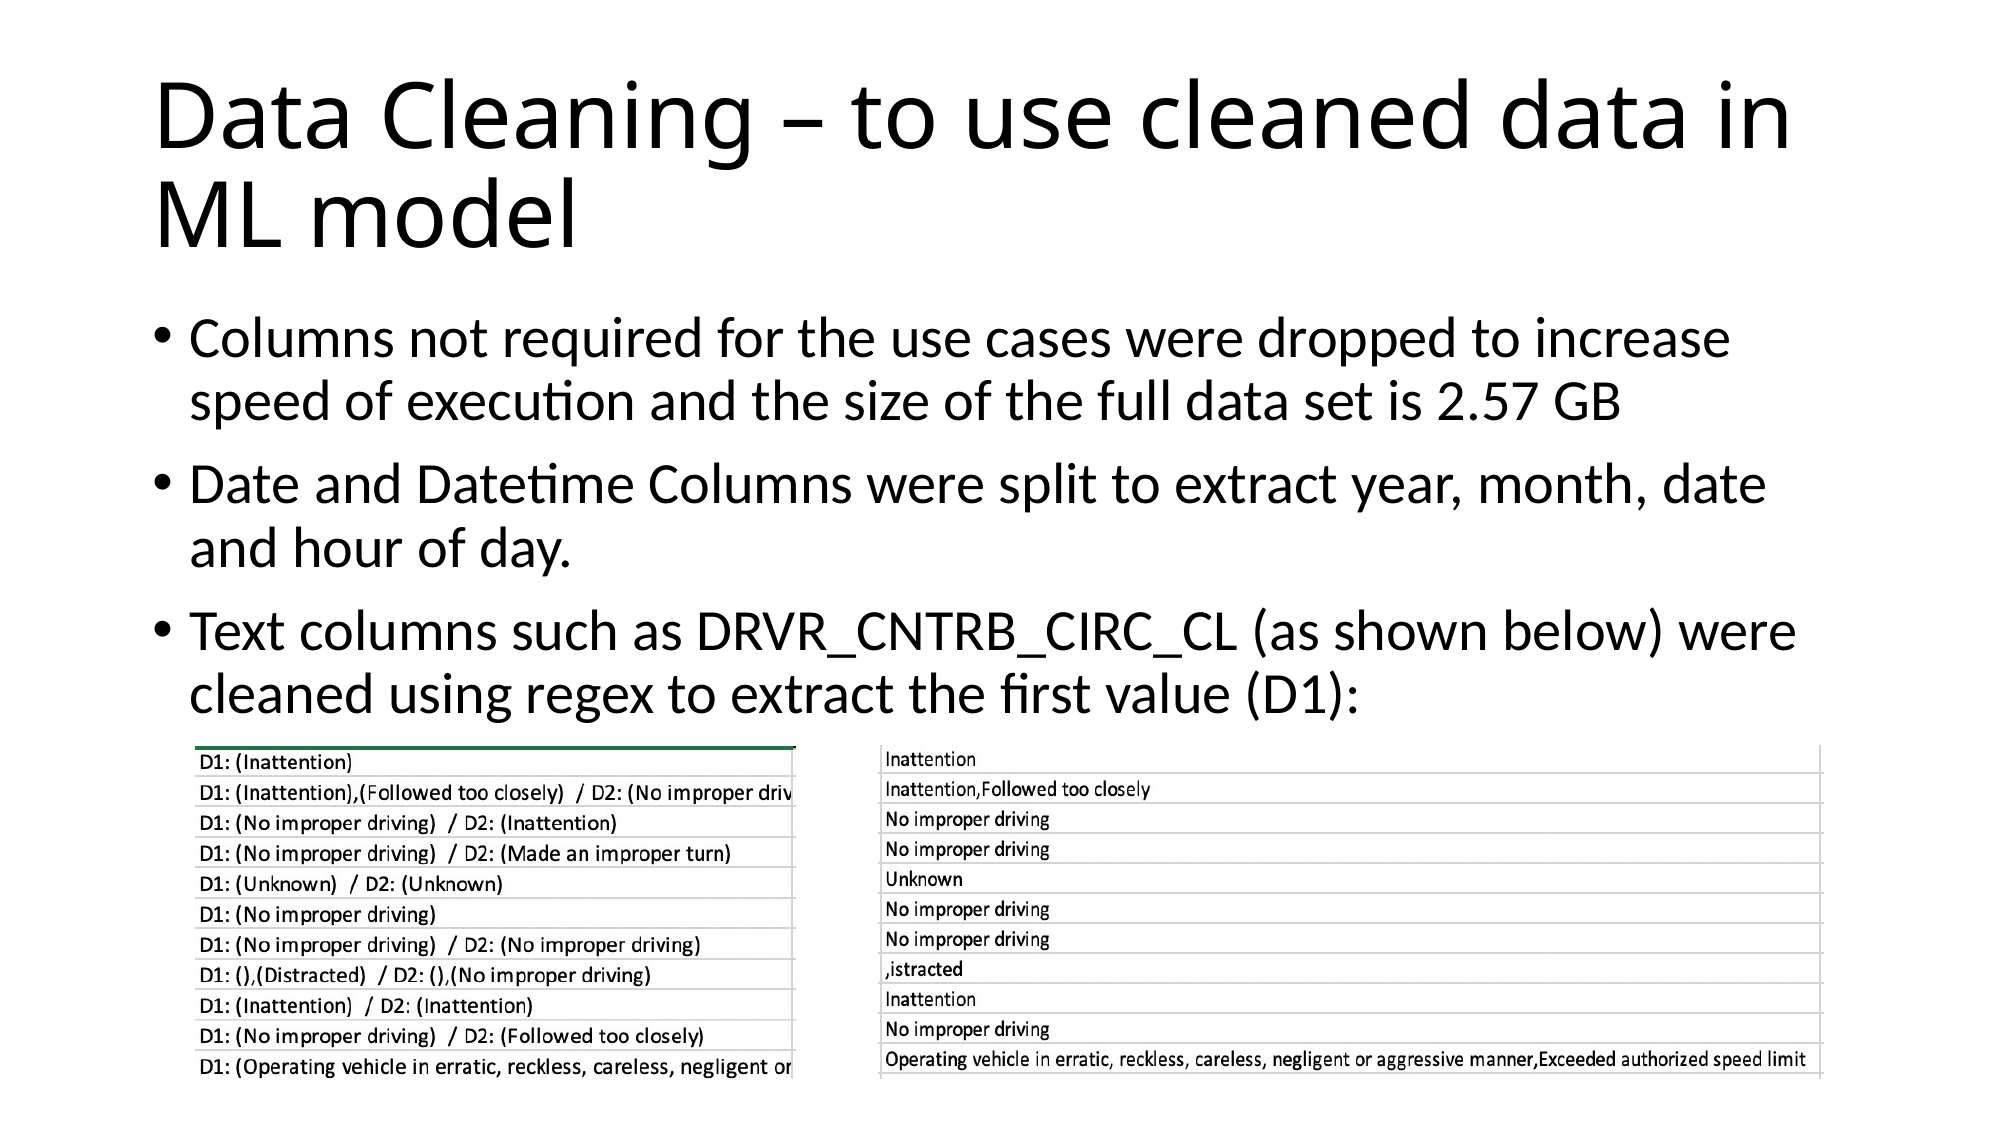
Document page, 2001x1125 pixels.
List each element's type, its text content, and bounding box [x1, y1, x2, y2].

picture [195, 746, 796, 1079]
list Columns not required for the use cases were dropped to increase speed of execution and the size of the full data set is 2.57 GB Date and Datetime Columns were split to extract year, month, date and hour of day. Text columns such as DRVR_CNTRB_CIRC_CL (as shown below) were cleaned using regex to extract the first value (D1): [137, 299, 1863, 1014]
picture [878, 745, 1824, 1079]
title Data Cleaning – to use cleaned data in ML model [137, 59, 1863, 278]
